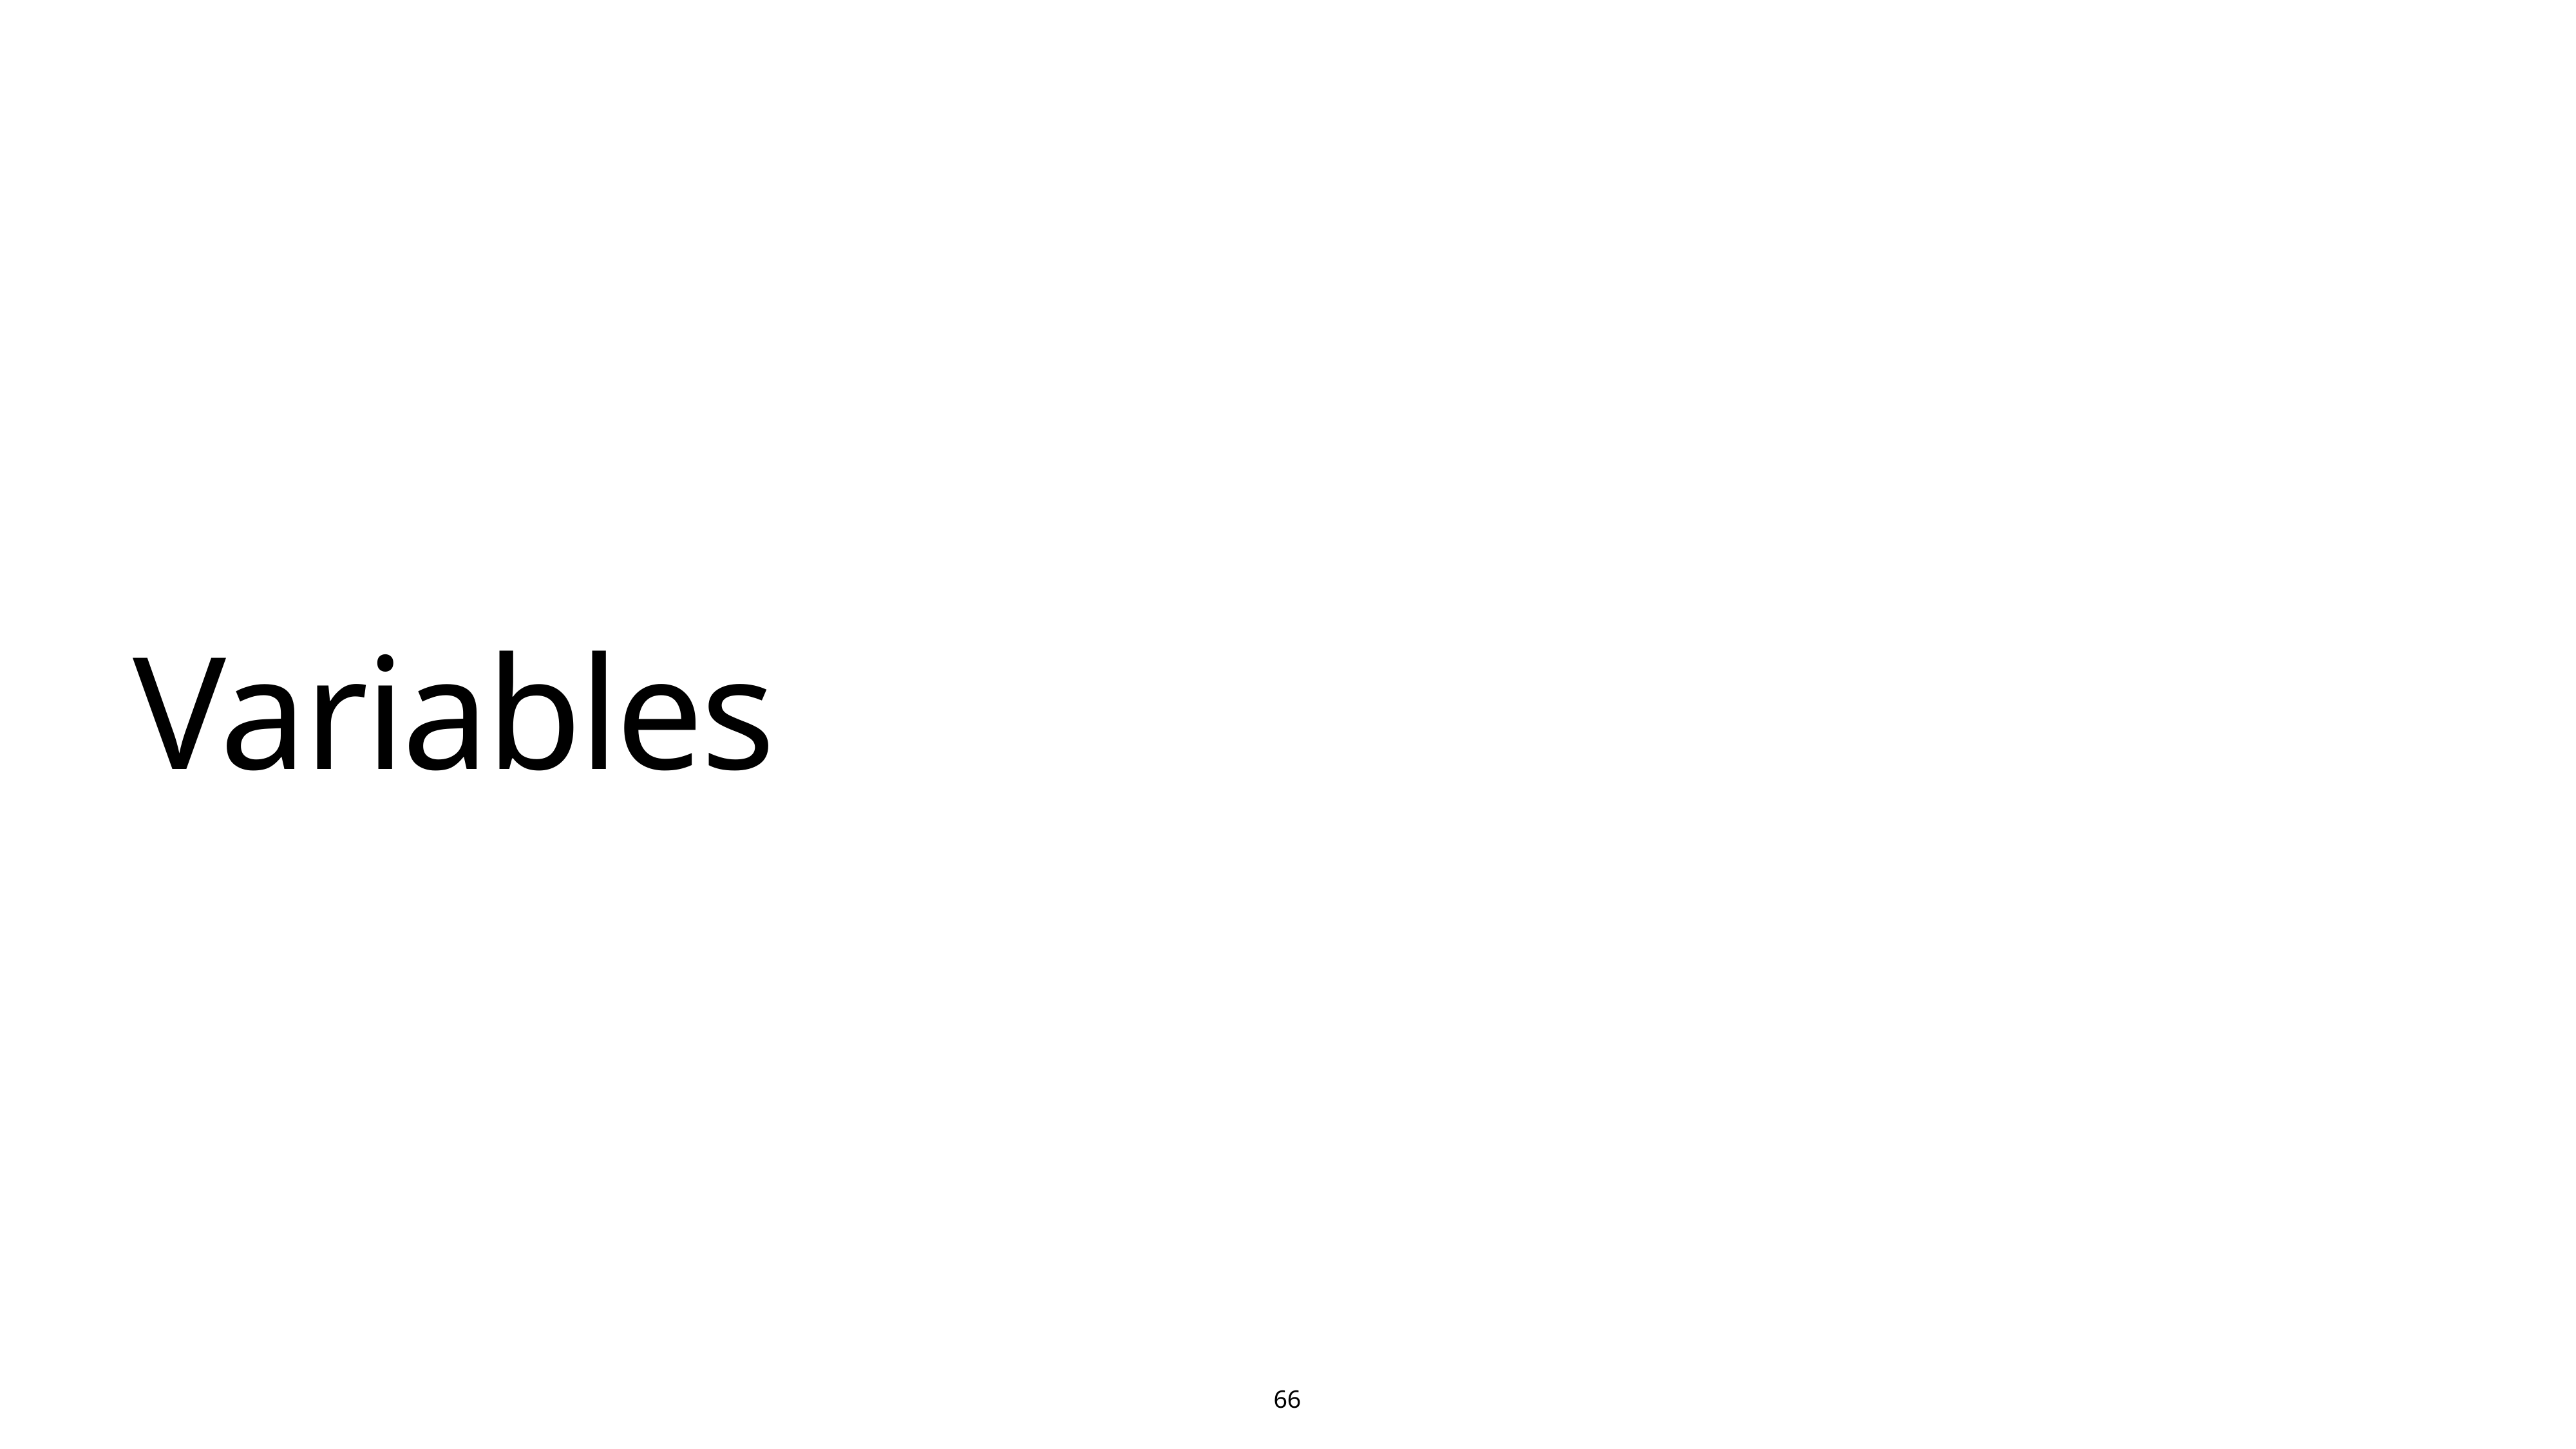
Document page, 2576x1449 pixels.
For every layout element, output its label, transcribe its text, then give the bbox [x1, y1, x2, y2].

title Variables [127, 478, 2449, 971]
slide_number 66 [1267, 1382, 1307, 1423]
